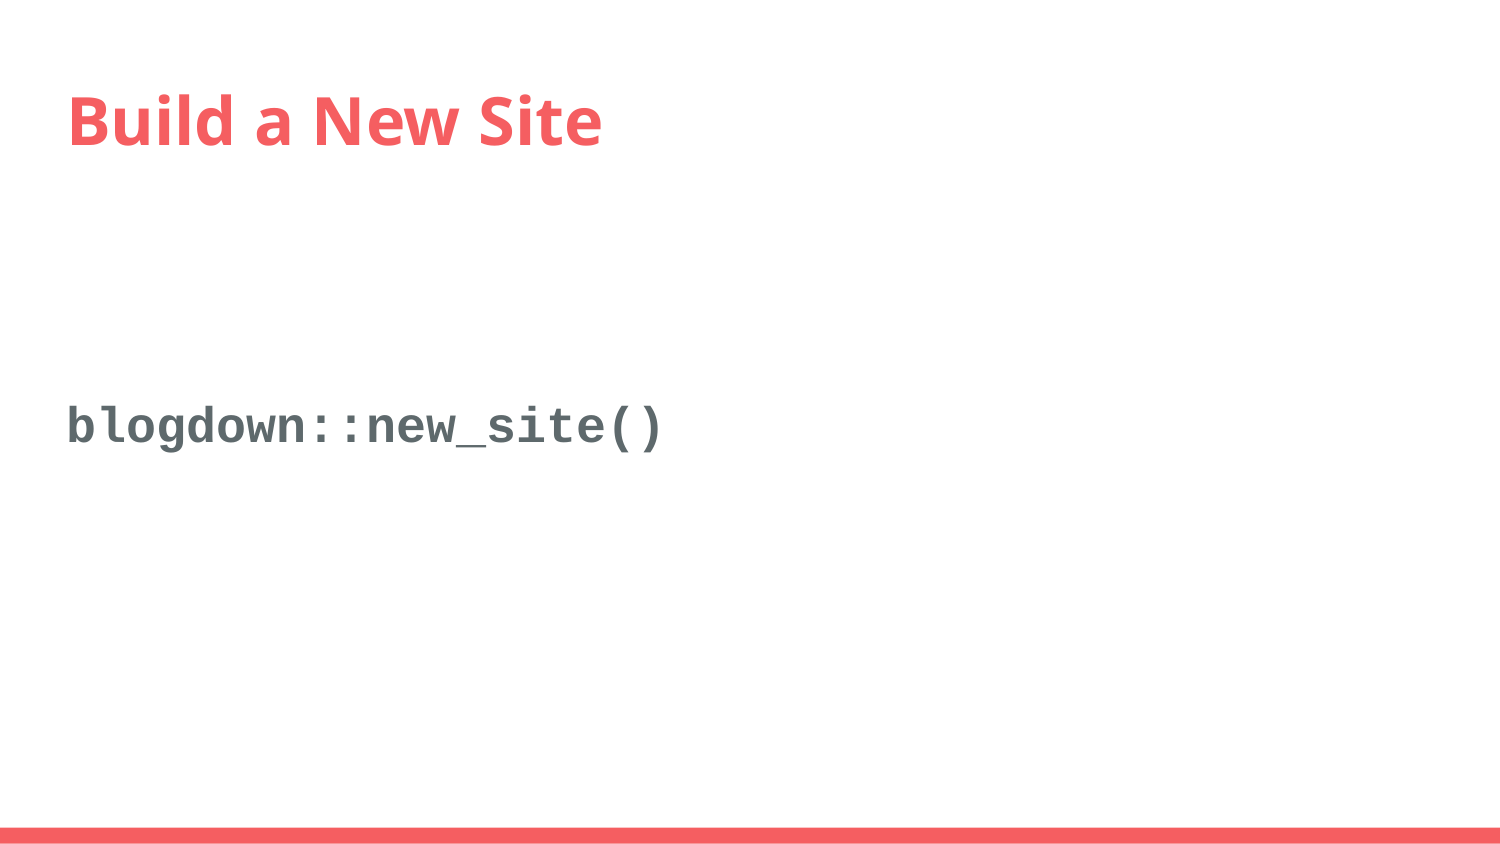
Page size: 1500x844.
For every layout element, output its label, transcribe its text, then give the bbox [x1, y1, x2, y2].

title Build a New Site [51, 64, 1449, 167]
list blogdown::new_site() [51, 189, 1449, 750]
